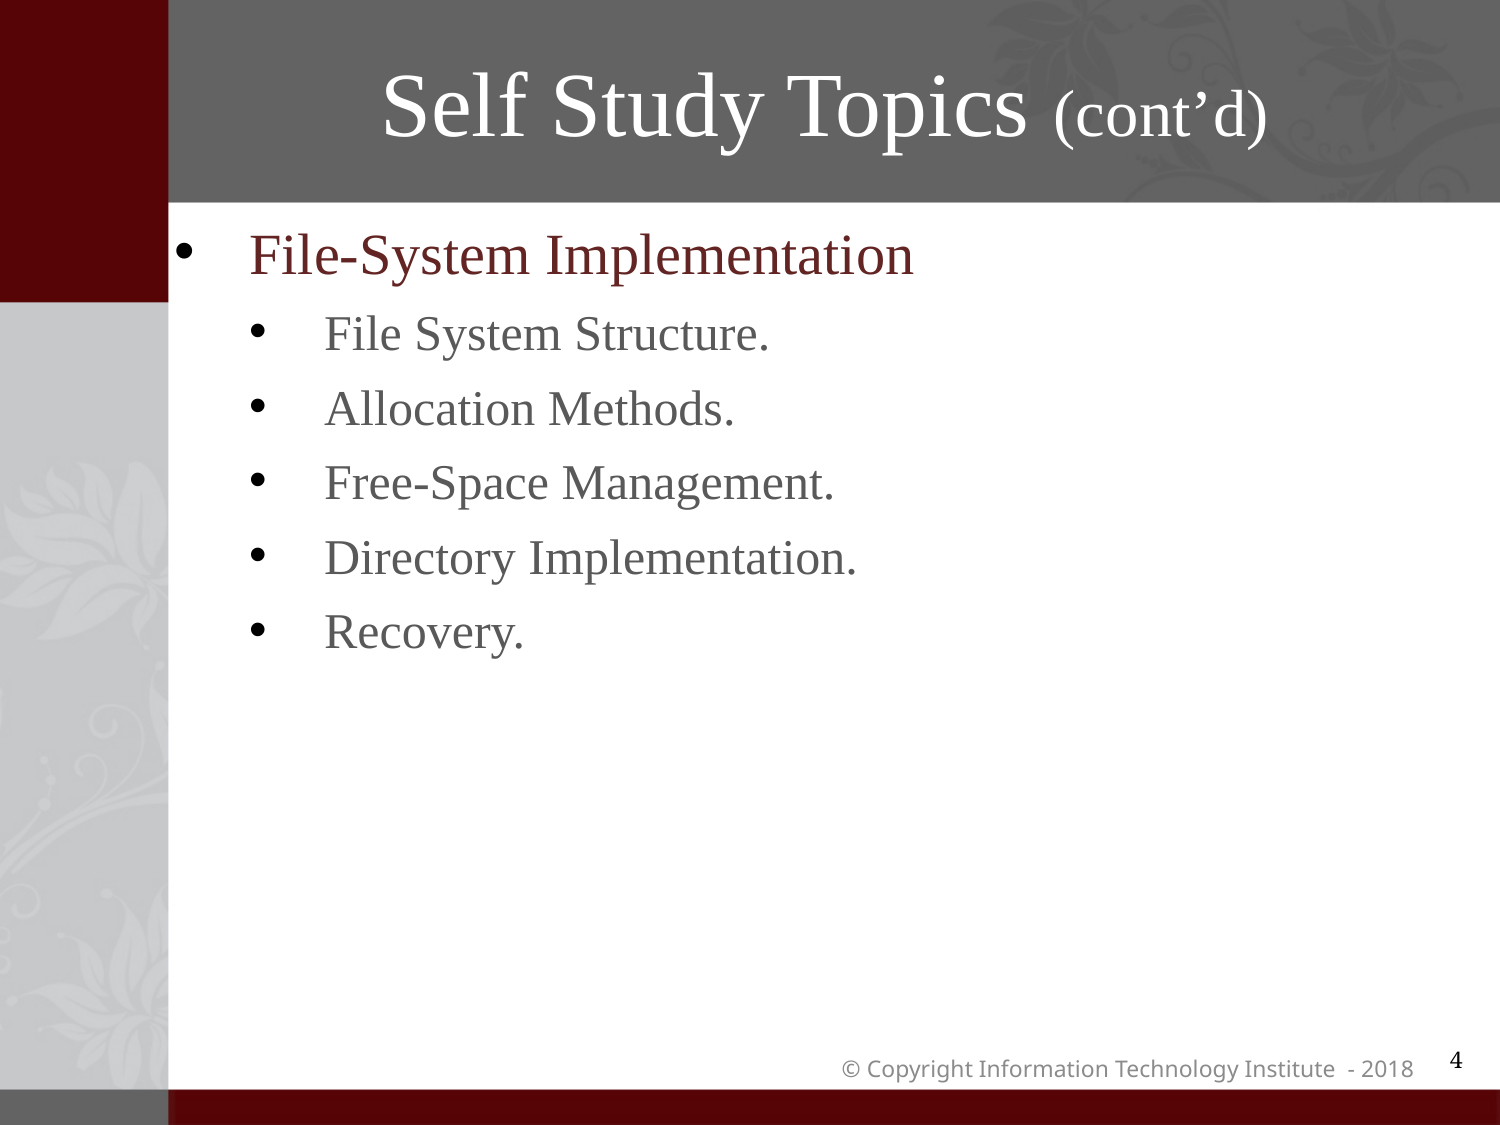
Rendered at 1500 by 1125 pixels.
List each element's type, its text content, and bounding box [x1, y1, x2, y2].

picture [0, 0, 1500, 1125]
title Self Study Topics (cont’d) [187, 0, 1463, 208]
list File-System Implementation File System Structure. Allocation Methods. Free-Space Management. Directory Implementation. Recovery. [159, 208, 1483, 1047]
